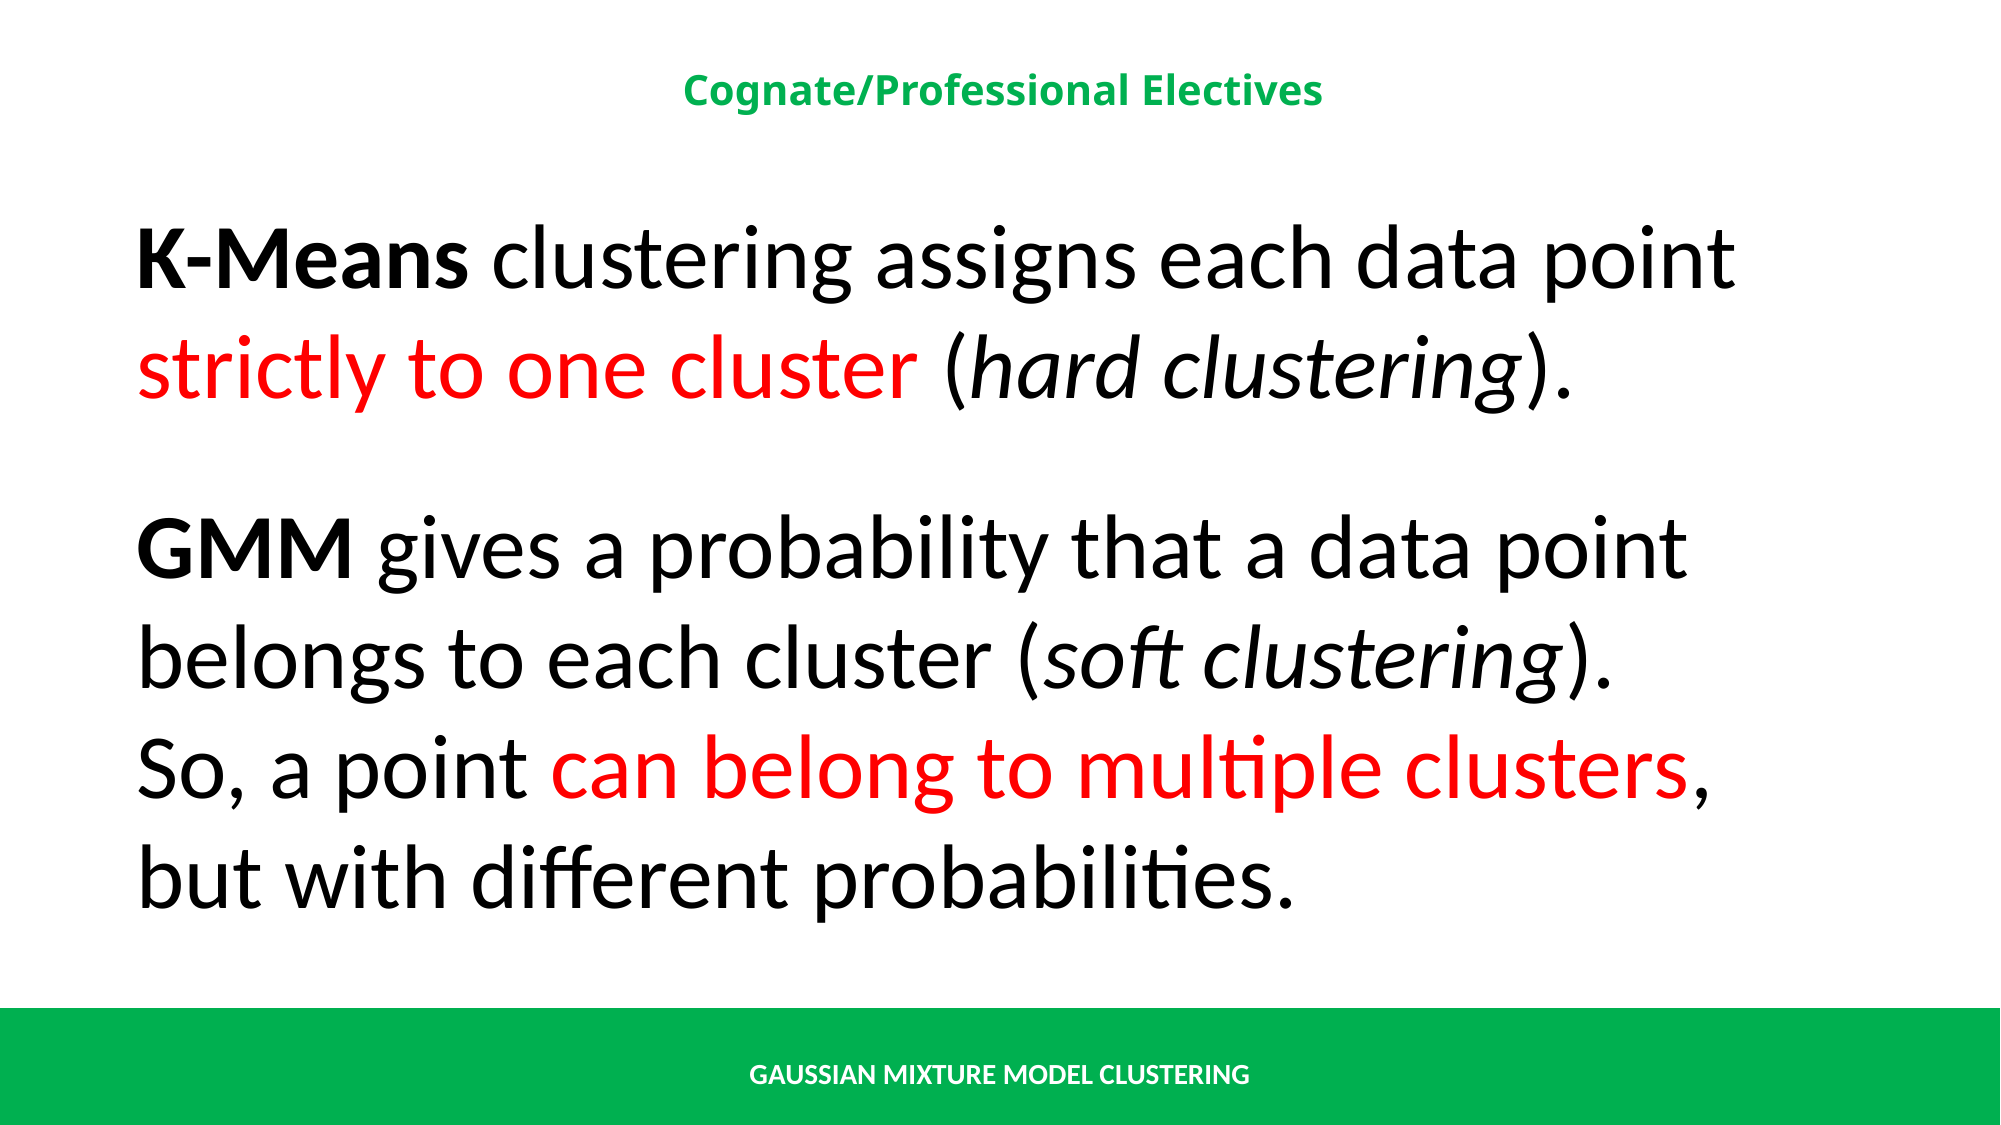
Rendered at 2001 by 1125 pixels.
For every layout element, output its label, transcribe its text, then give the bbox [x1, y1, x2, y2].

text_box K-Means clustering assigns each data point strictly to one cluster (hard clustering). GMM gives a probability that a data point belongs to each cluster (soft clustering). So, a point can belong to multiple clusters, but with different probabilities. [121, 189, 1854, 934]
